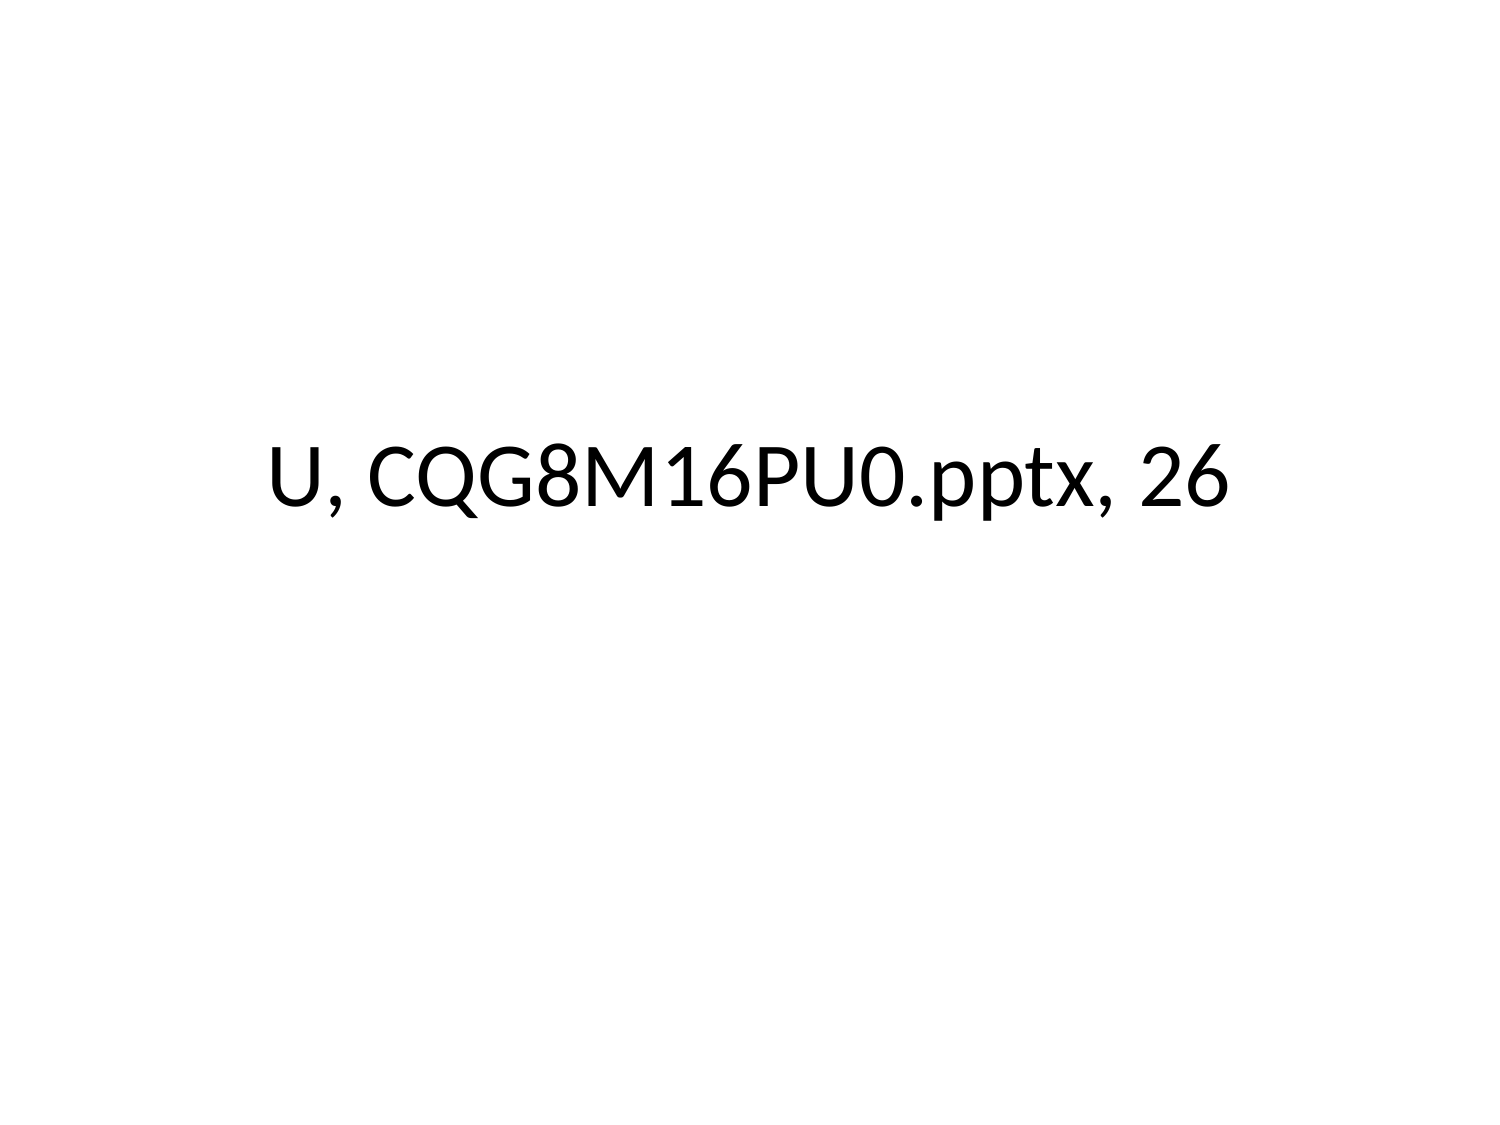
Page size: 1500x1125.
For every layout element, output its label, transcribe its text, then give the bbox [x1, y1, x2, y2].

title U, CQG8M16PU0.pptx, 26 [112, 349, 1388, 591]
